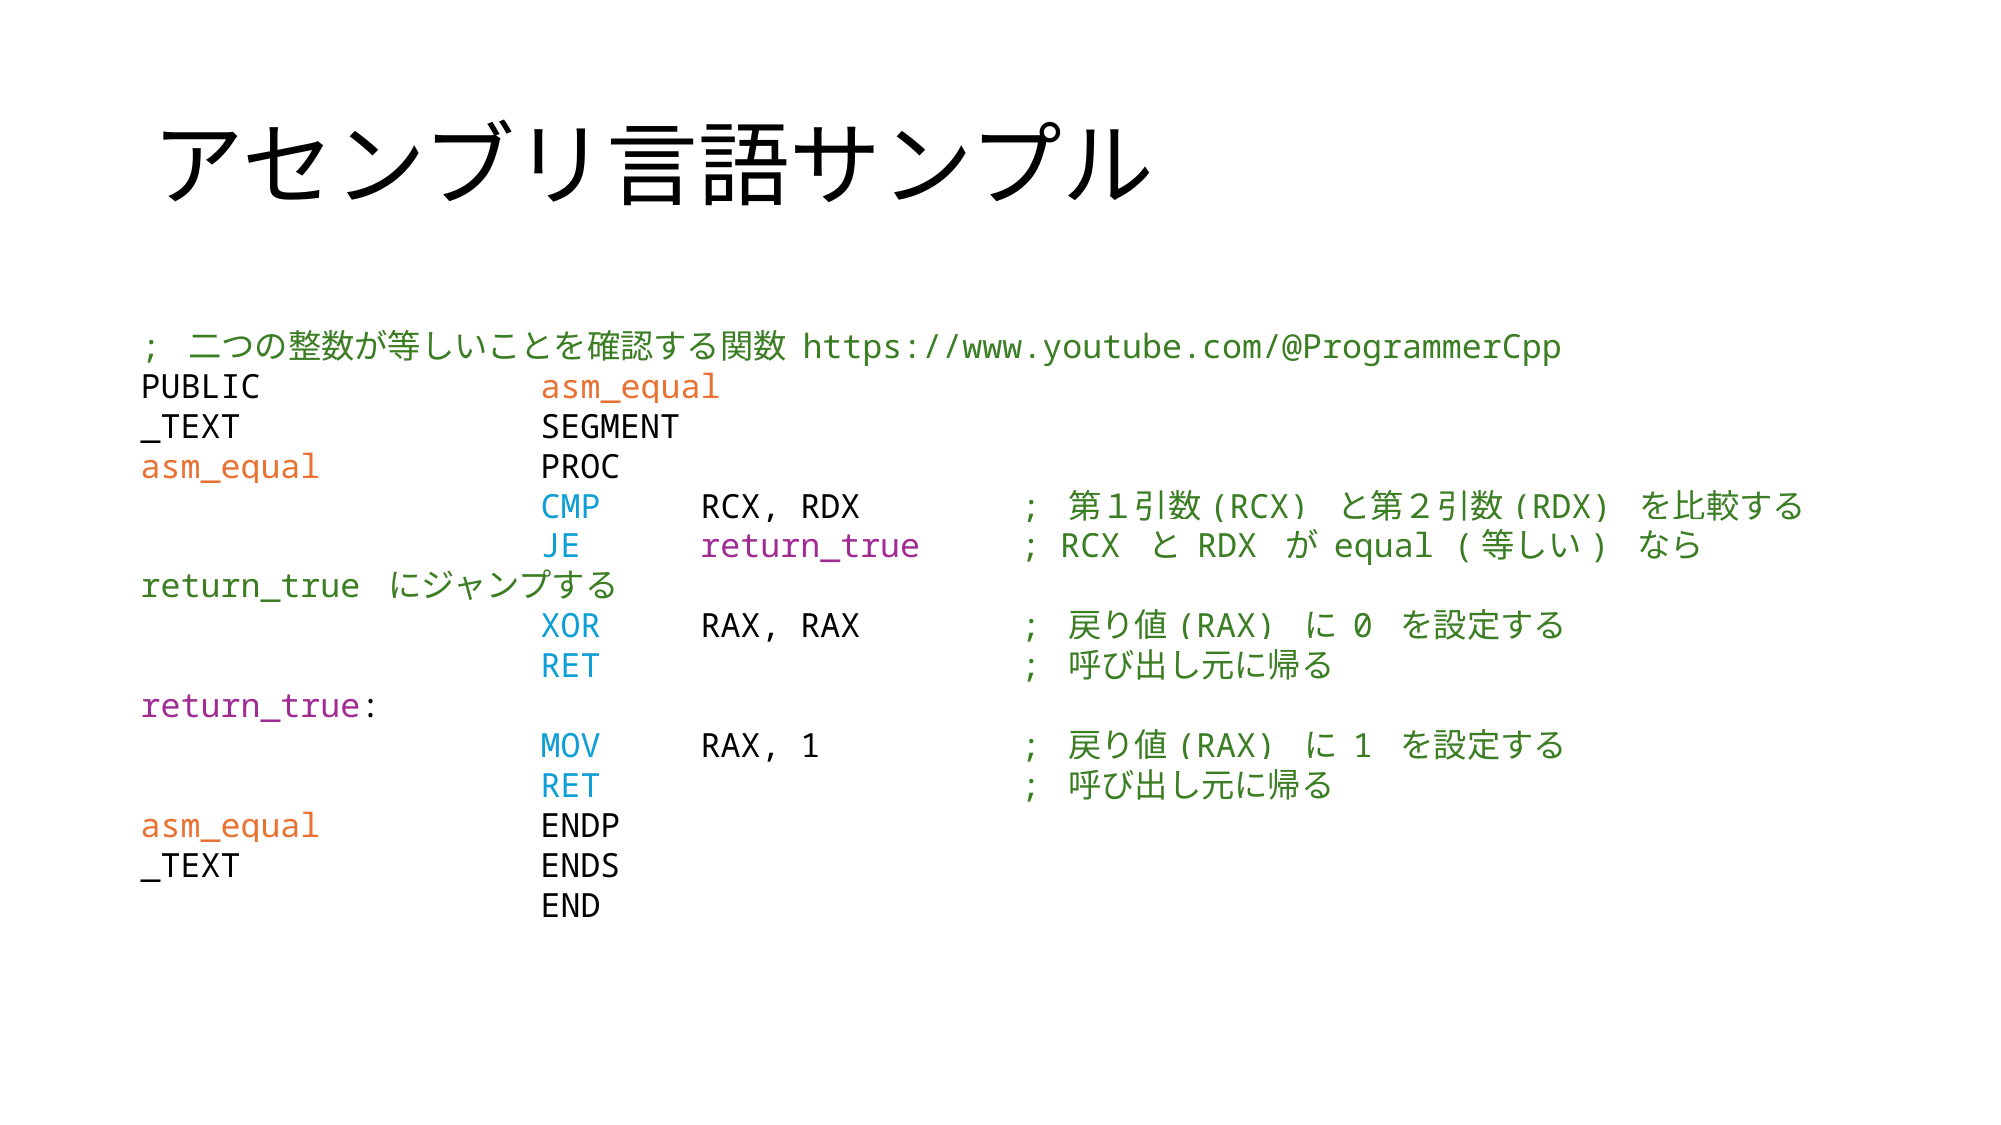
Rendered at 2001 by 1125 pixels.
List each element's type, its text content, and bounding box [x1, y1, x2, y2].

text_box ; 二つの整数が等しいことを確認する関数 https://www.youtube.com/@ProgrammerCpp PUBLIC asm_equal _TEXT SEGMENT asm_equal PROC CMP RCX, RDX ; 第１引数(RCX) と第２引数(RDX) を比較する JE return_true ; RCX と RDX が equal (等しい) なら return_true にジャンプする XOR RAX, RAX ; 戻り値(RAX) に 0 を設定する RET ; 呼び出し元に帰る return_true: MOV RAX, 1 ; 戻り値(RAX) に 1 を設定する RET ; 呼び出し元に帰る asm_equal ENDP _TEXT ENDS END [125, 317, 1943, 932]
title アセンブリ言語サンプル [137, 59, 1863, 278]
